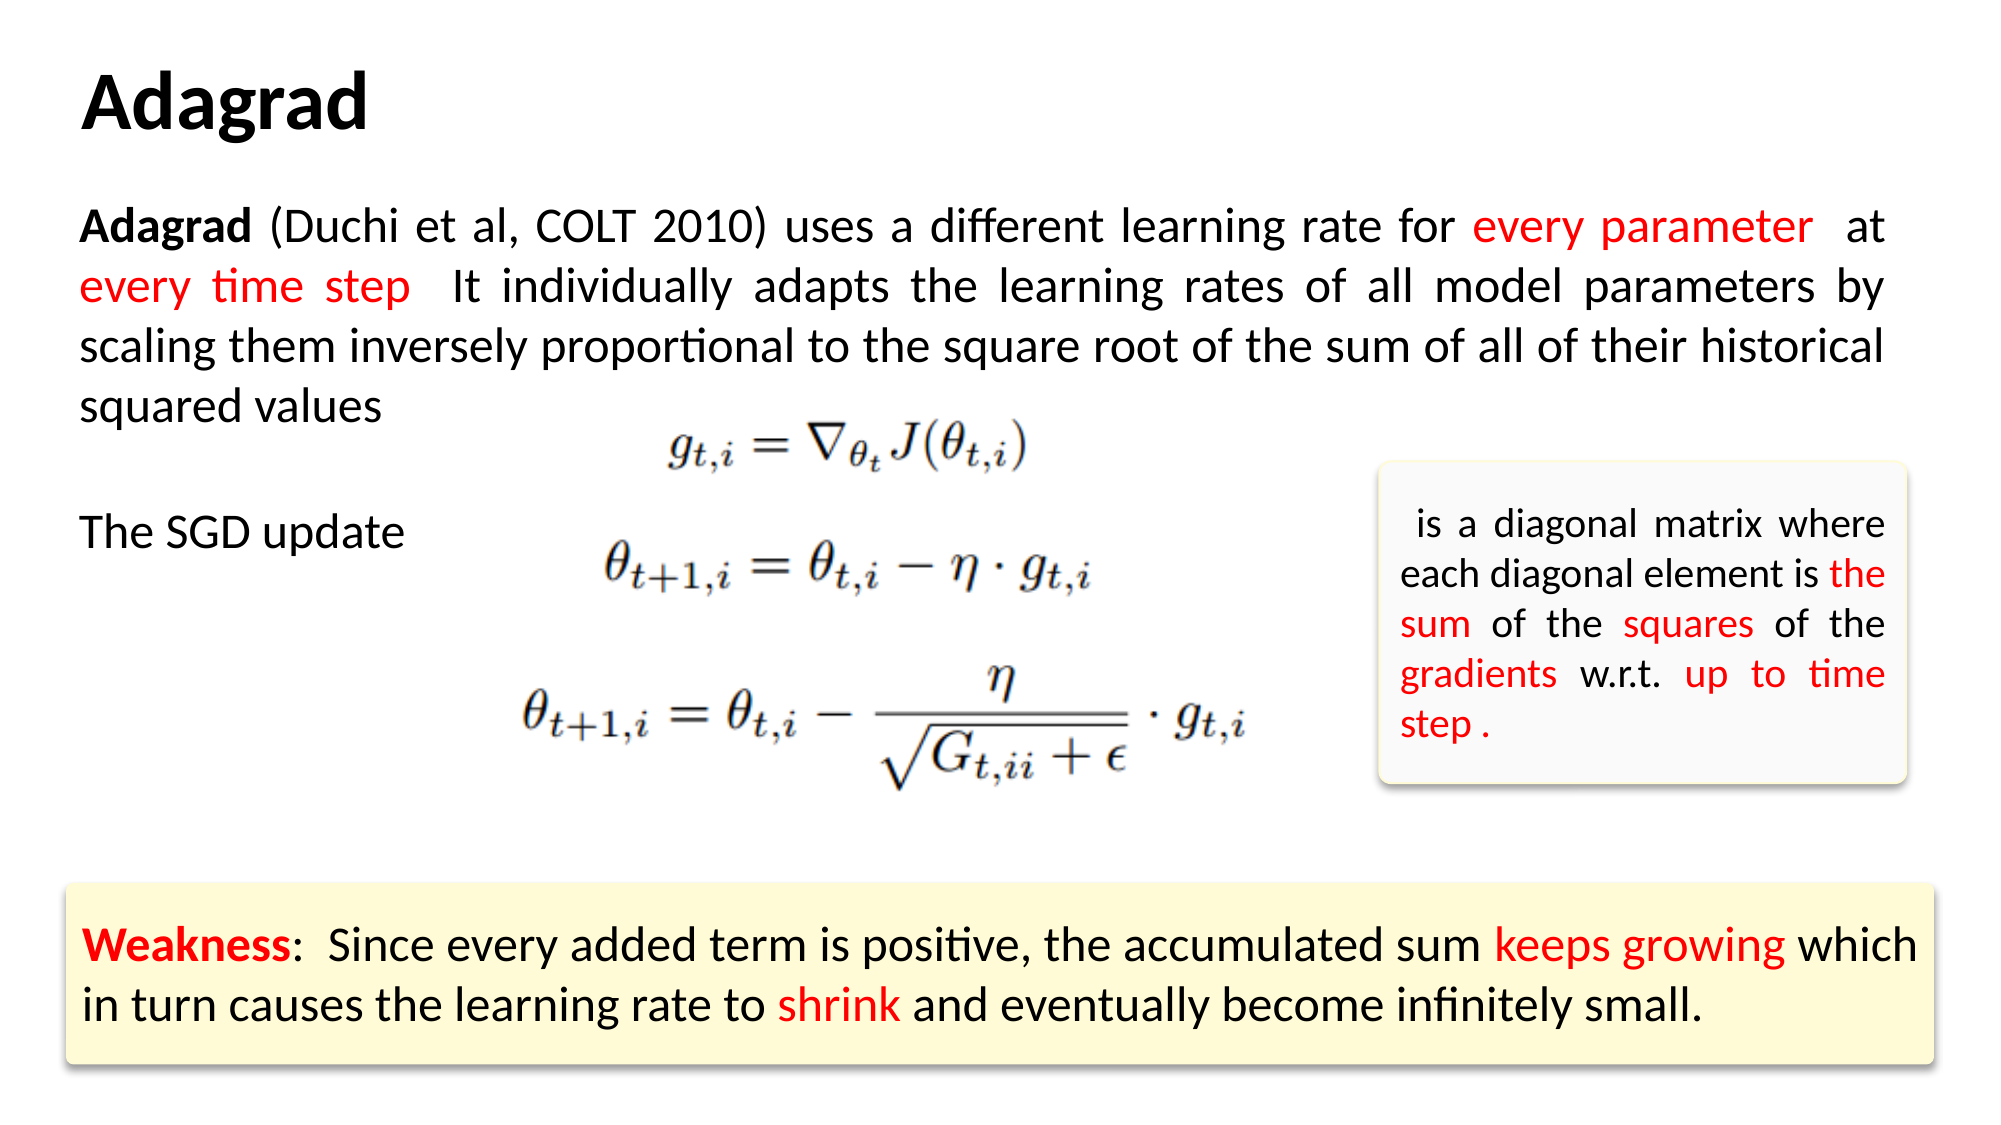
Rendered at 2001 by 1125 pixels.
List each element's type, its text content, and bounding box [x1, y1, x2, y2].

text_box The SGD update [64, 490, 653, 566]
picture [502, 641, 1276, 806]
picture [652, 392, 1039, 484]
text_box [1378, 460, 1908, 785]
text_box Adagrad [66, 38, 423, 154]
picture [587, 513, 1104, 614]
text_box Weakness: Since every added term is positive, the accumulated sum keeps growing which in turn causes the learning rate to shrink and eventually become infinitely small. [67, 903, 1933, 1039]
text_box [65, 882, 1934, 1065]
